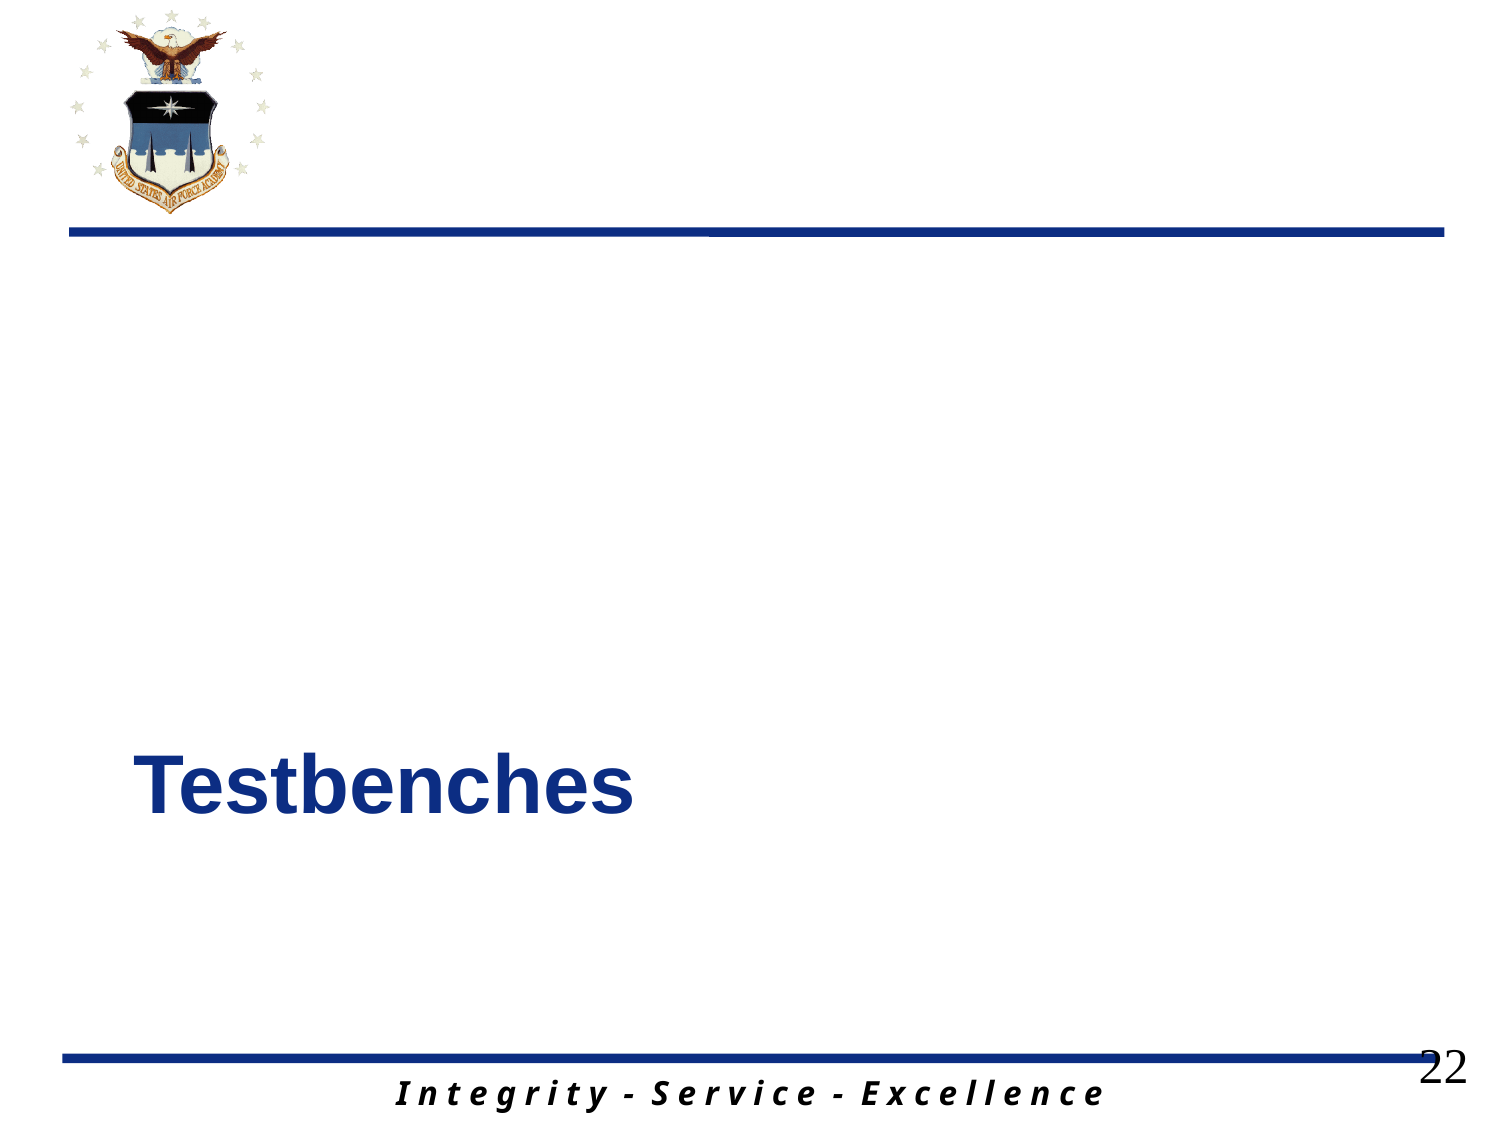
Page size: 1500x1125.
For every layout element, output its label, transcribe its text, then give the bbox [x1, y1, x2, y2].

slide_number 22 [1133, 1025, 1484, 1105]
title Testbenches [118, 722, 1394, 947]
picture [63, 0, 275, 222]
